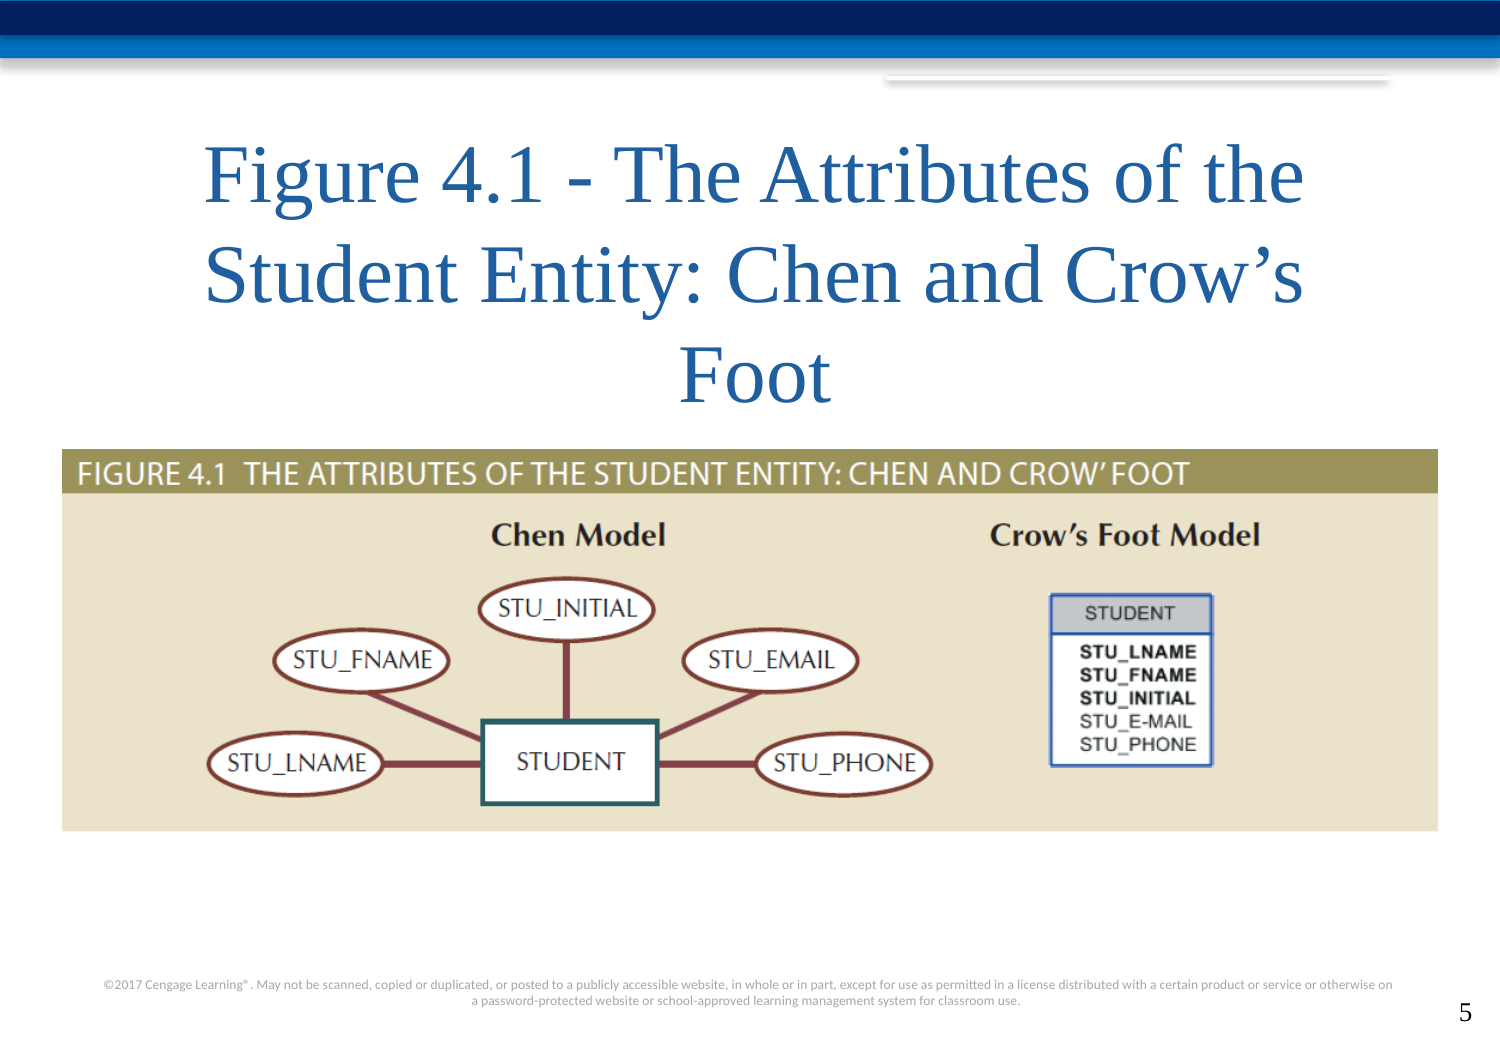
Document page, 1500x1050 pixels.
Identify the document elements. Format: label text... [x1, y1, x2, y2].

picture [62, 449, 1439, 835]
slide_number 5 [1412, 987, 1488, 1035]
title Figure 4.1 - The Attributes of the Student Entity: Chen and Crow’s Foot [125, 187, 1385, 351]
